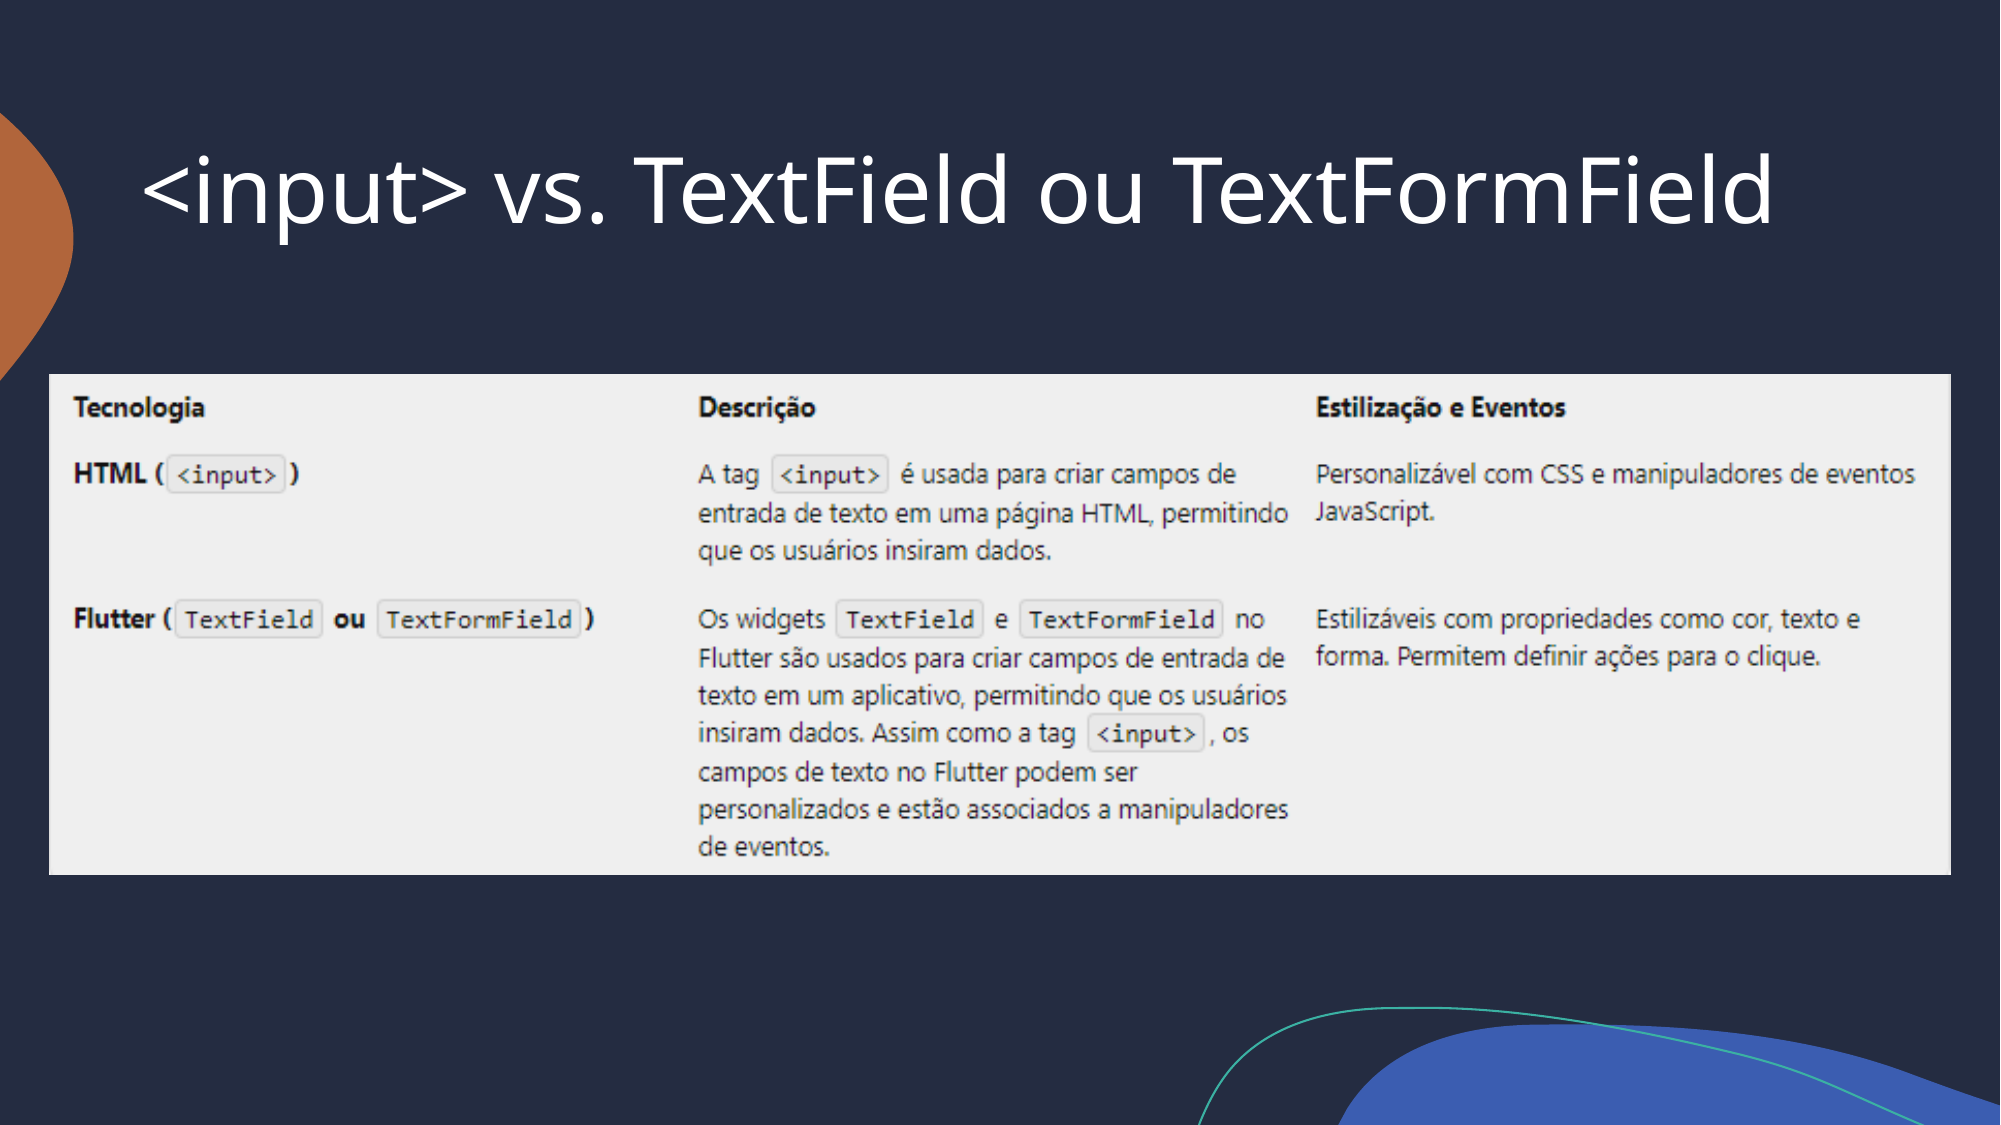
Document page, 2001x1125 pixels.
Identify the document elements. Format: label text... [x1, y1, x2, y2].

picture [49, 374, 1951, 875]
title <input> vs. TextField ou TextFormField [125, 68, 1875, 319]
